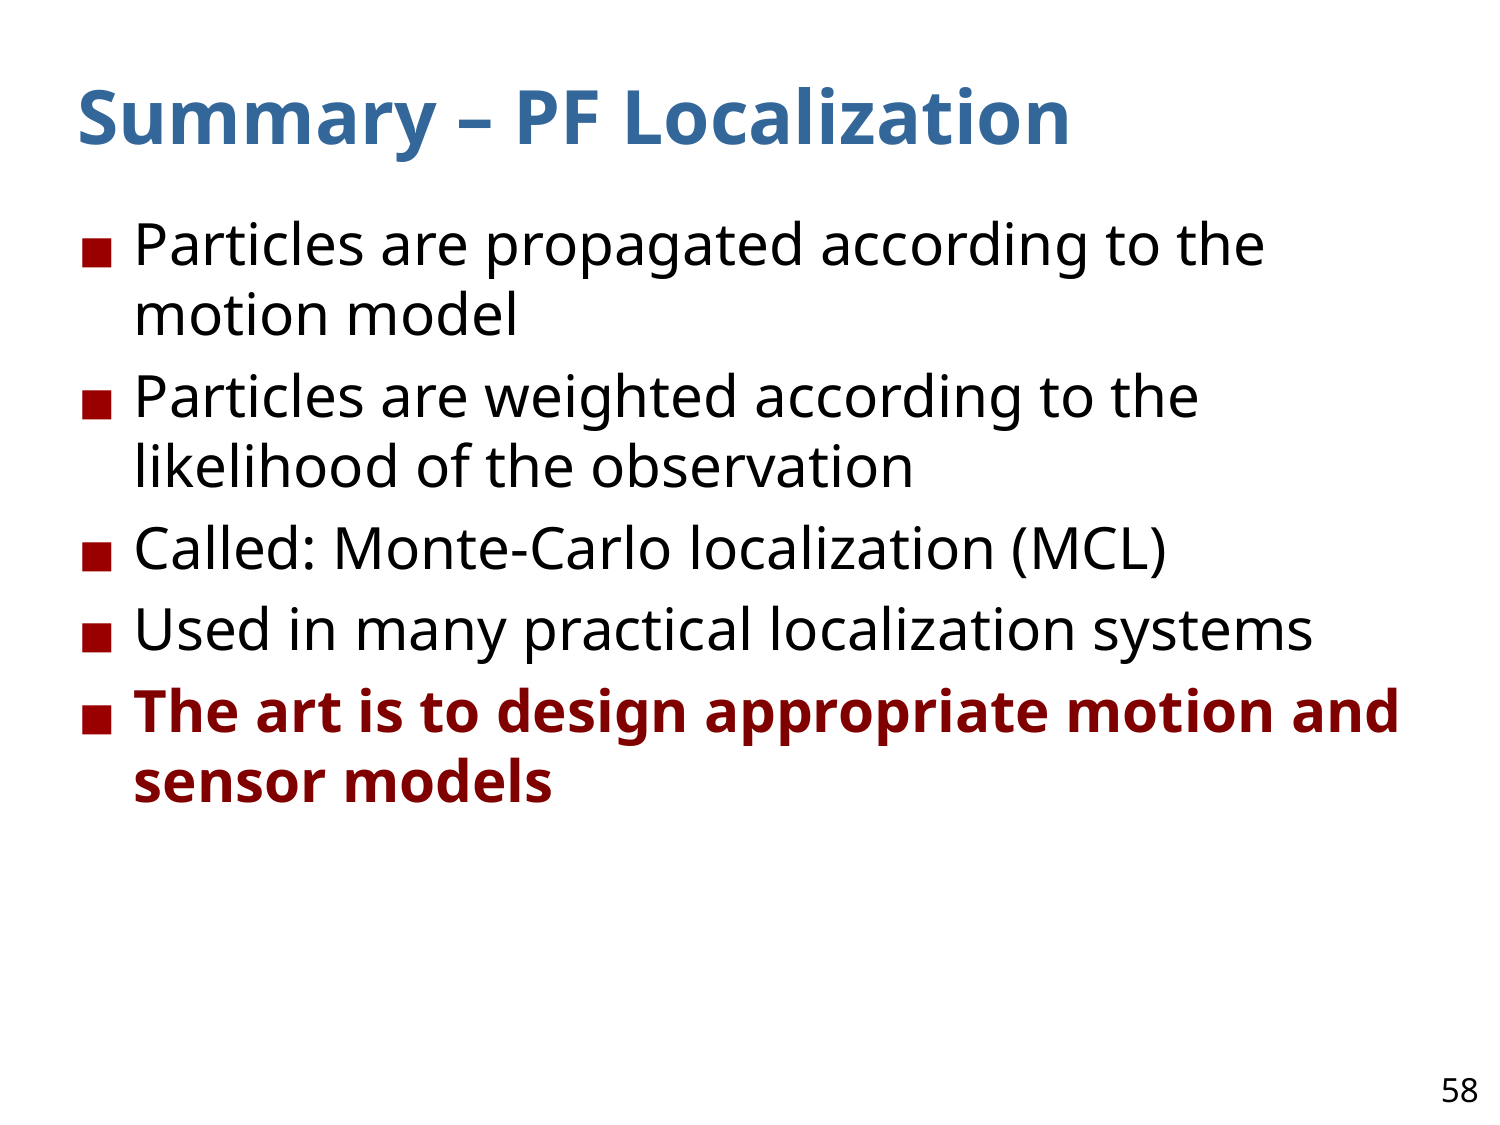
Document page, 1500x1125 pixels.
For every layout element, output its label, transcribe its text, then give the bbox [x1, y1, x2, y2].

title Summary – PF Localization [62, 62, 1465, 266]
list Particles are propagated according to the motion model Particles are weighted according to the likelihood of the observation Called: Monte-Carlo localization (MCL) Used in many practical localization systems The art is to design appropriate motion and sensor models [62, 200, 1463, 1063]
